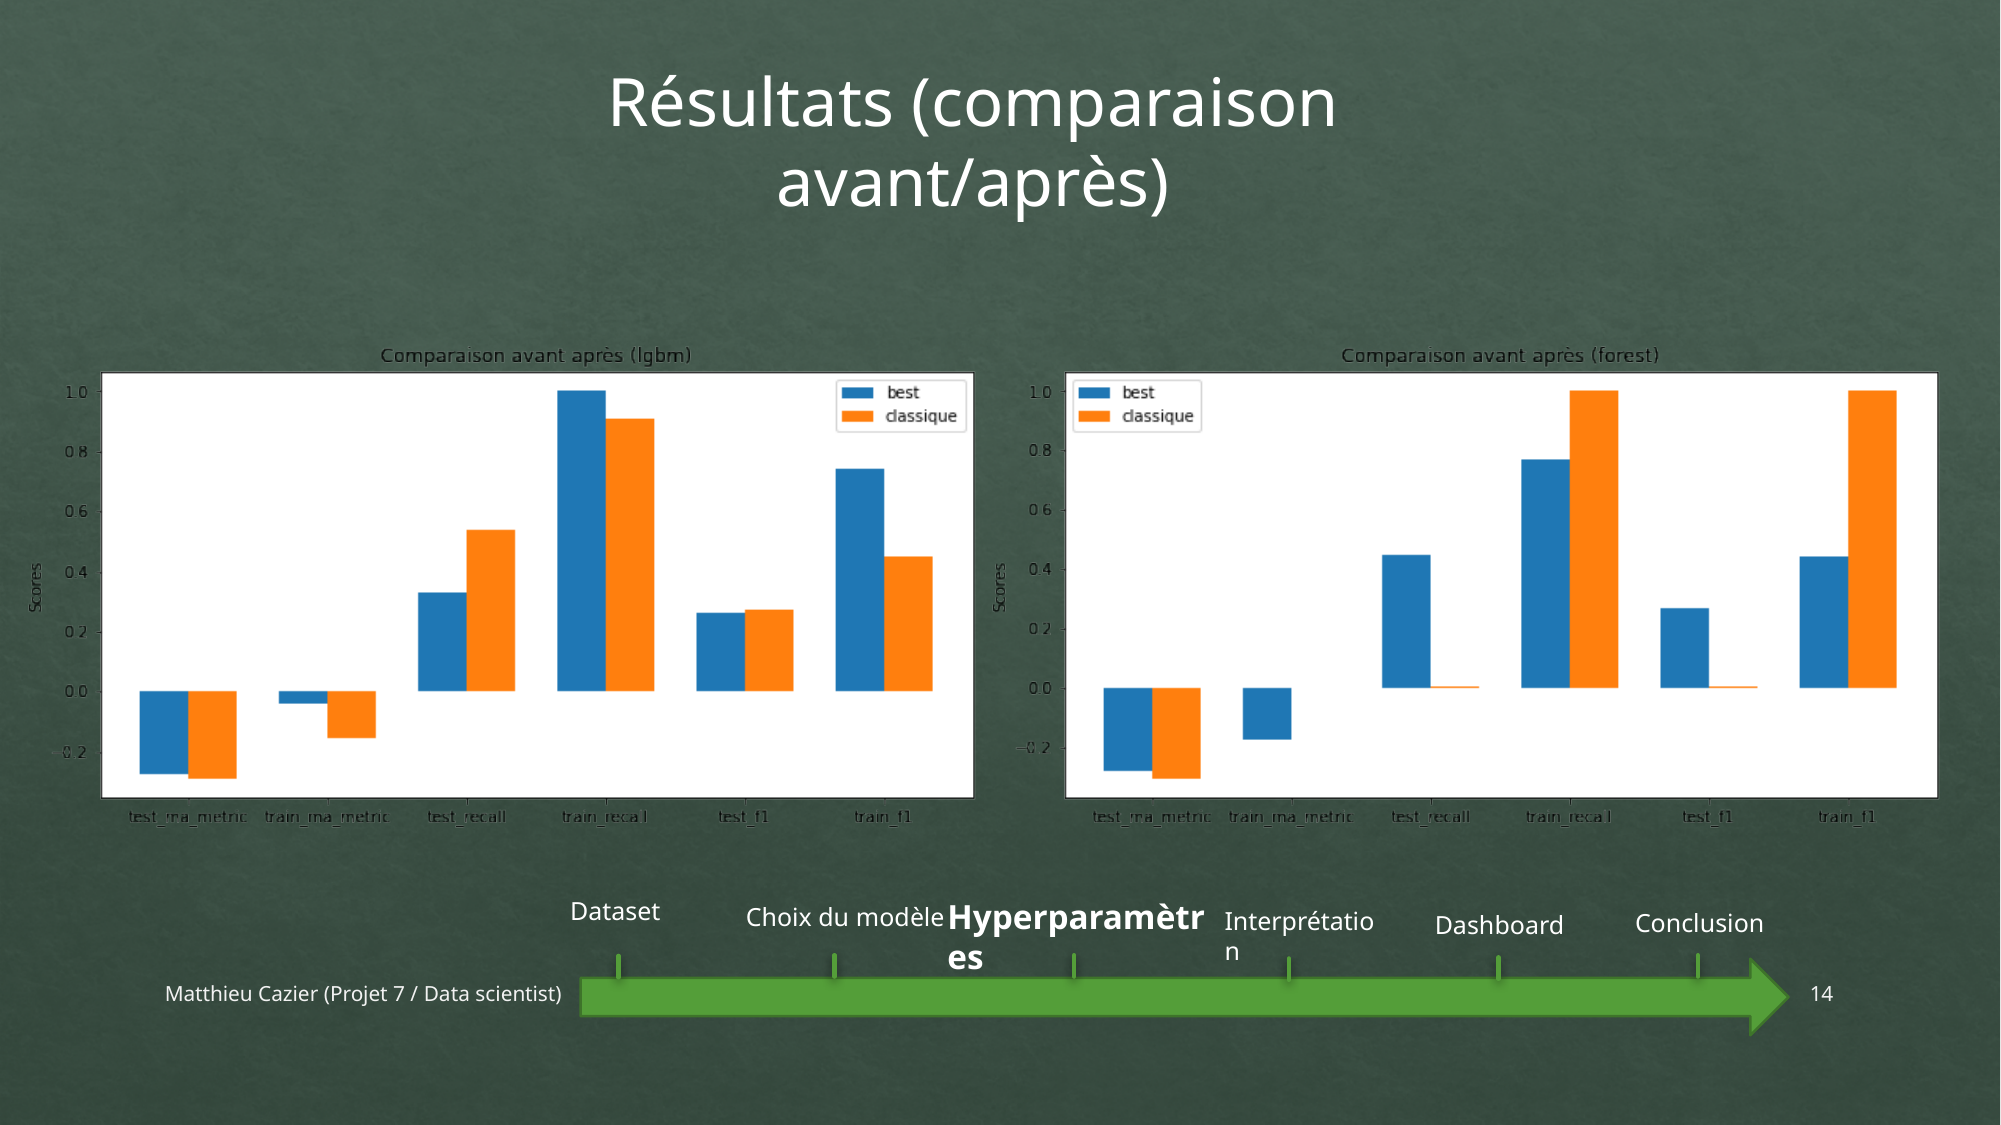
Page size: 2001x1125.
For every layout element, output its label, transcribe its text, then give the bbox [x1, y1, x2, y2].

slide_number 14 [1810, 965, 1849, 1025]
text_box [555, 888, 1803, 1036]
text_box Résultats (comparaison avant/après) [555, 51, 1392, 227]
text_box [18, 336, 1947, 838]
footer Matthieu Cazier (Projet 7 / Data scientist) [149, 965, 547, 1025]
